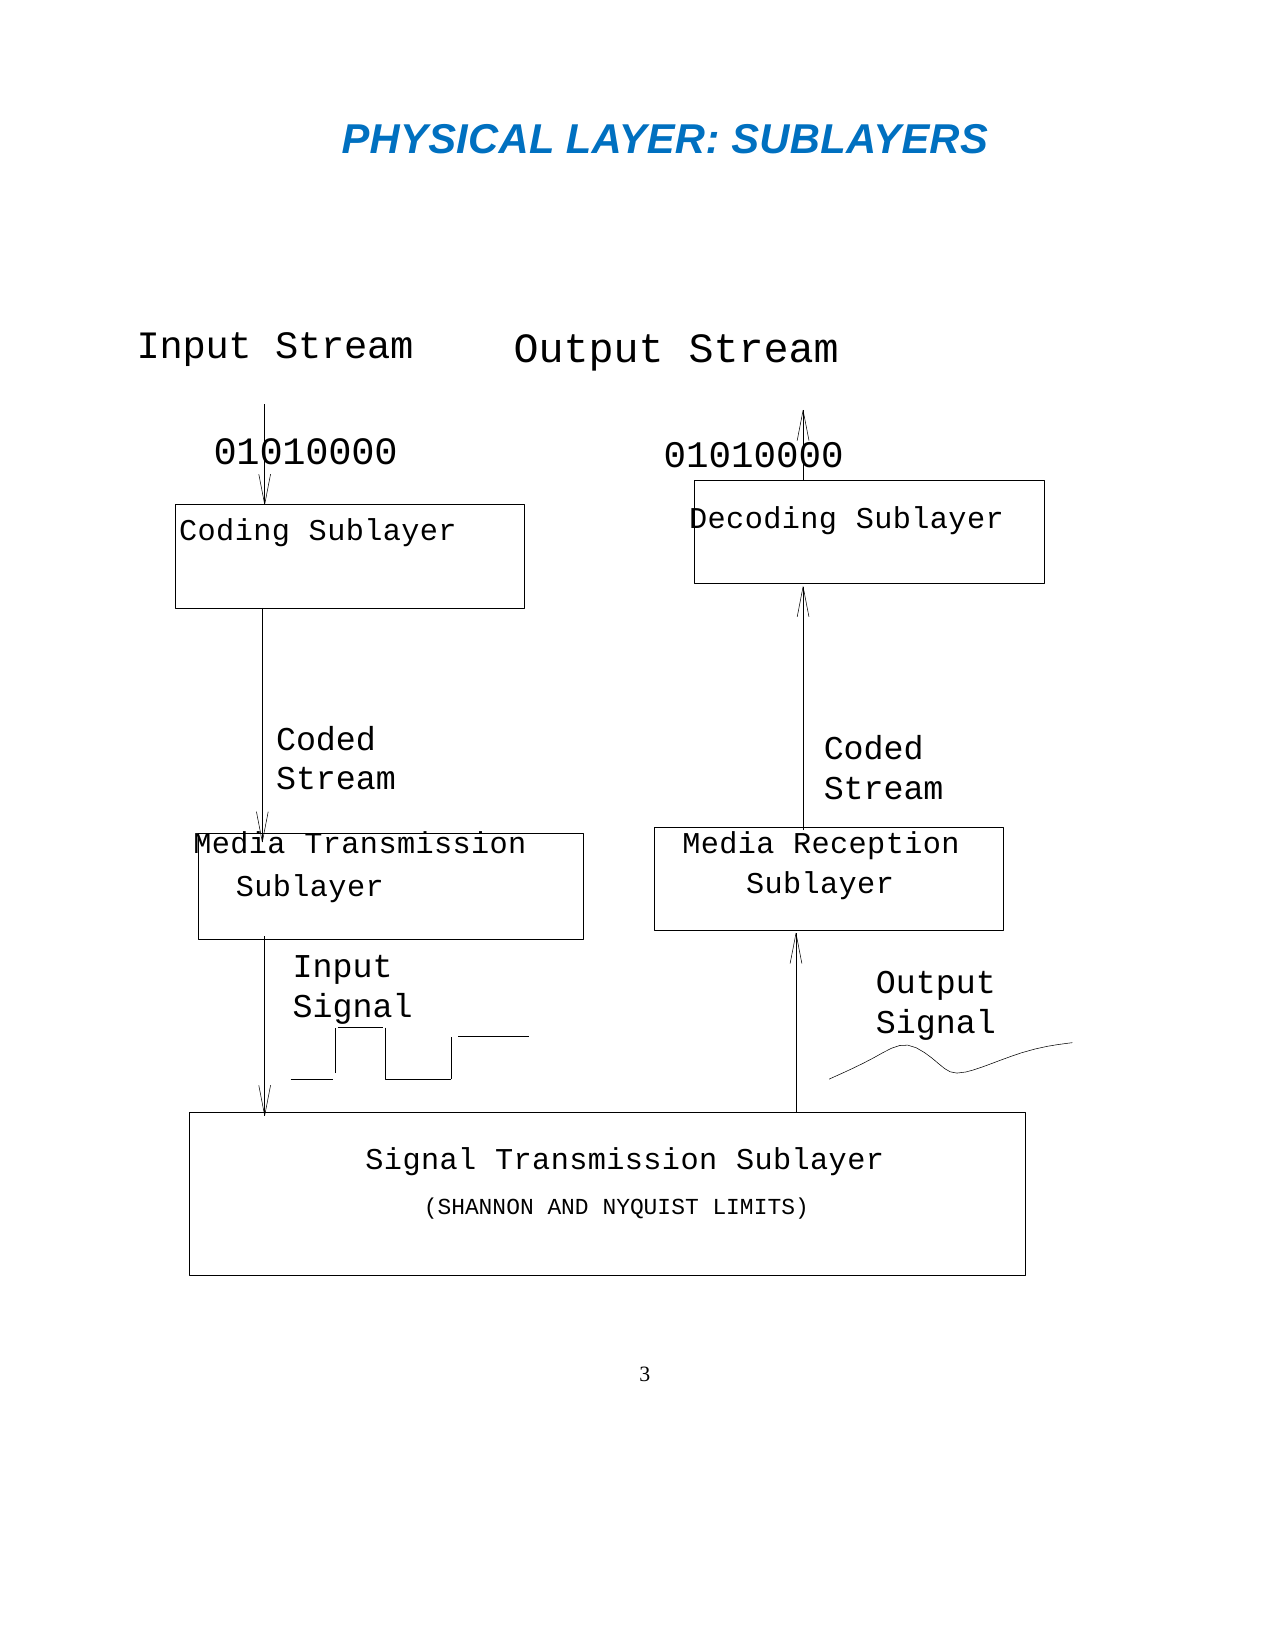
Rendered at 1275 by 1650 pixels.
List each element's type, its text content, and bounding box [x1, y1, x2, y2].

text_box 3 [635, 1358, 655, 1386]
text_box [119, 262, 1101, 1276]
text_box PHYSICAL LAYER: SUBLAYERS [289, 111, 1004, 163]
